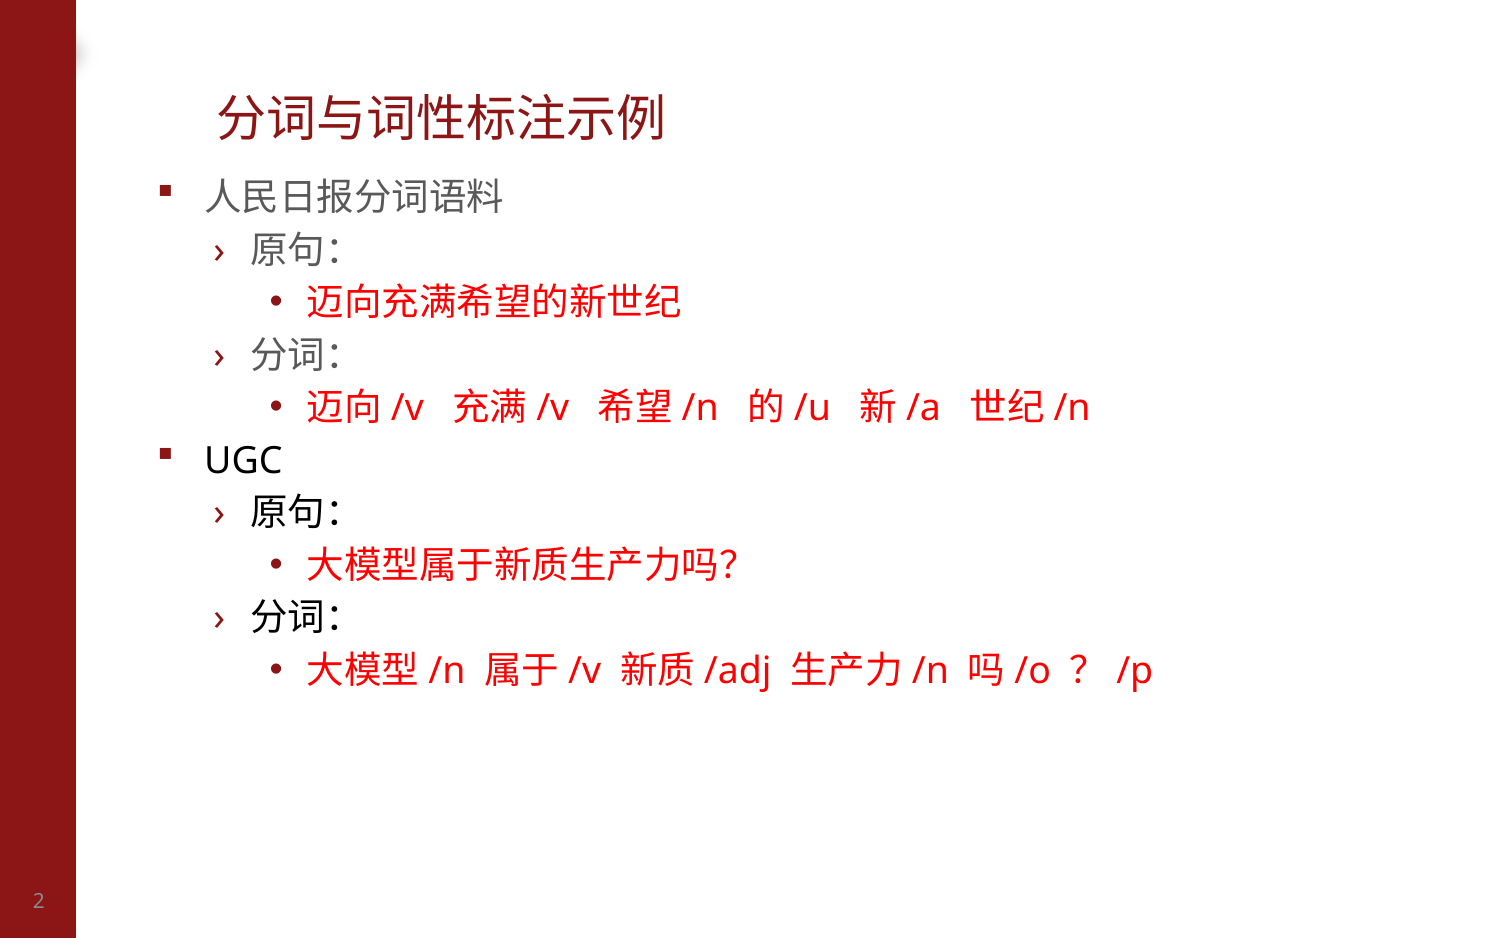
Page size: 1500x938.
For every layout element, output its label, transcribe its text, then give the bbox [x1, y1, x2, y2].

picture [0, 0, 1500, 938]
slide_number 2 [17, 876, 157, 927]
list 人民日报分词语料 原句： 迈向充满希望的新世纪 分词： 迈向/v 充满/v 希望/n 的/u 新/a 世纪/n UGC 原句： 大模型属于新质生产力吗？ 分词： 大模型/n 属于/v 新质/adj 生产力/n 吗/o ？/p [156, 165, 1421, 851]
title 分词与词性标注示例 [216, 65, 1420, 155]
